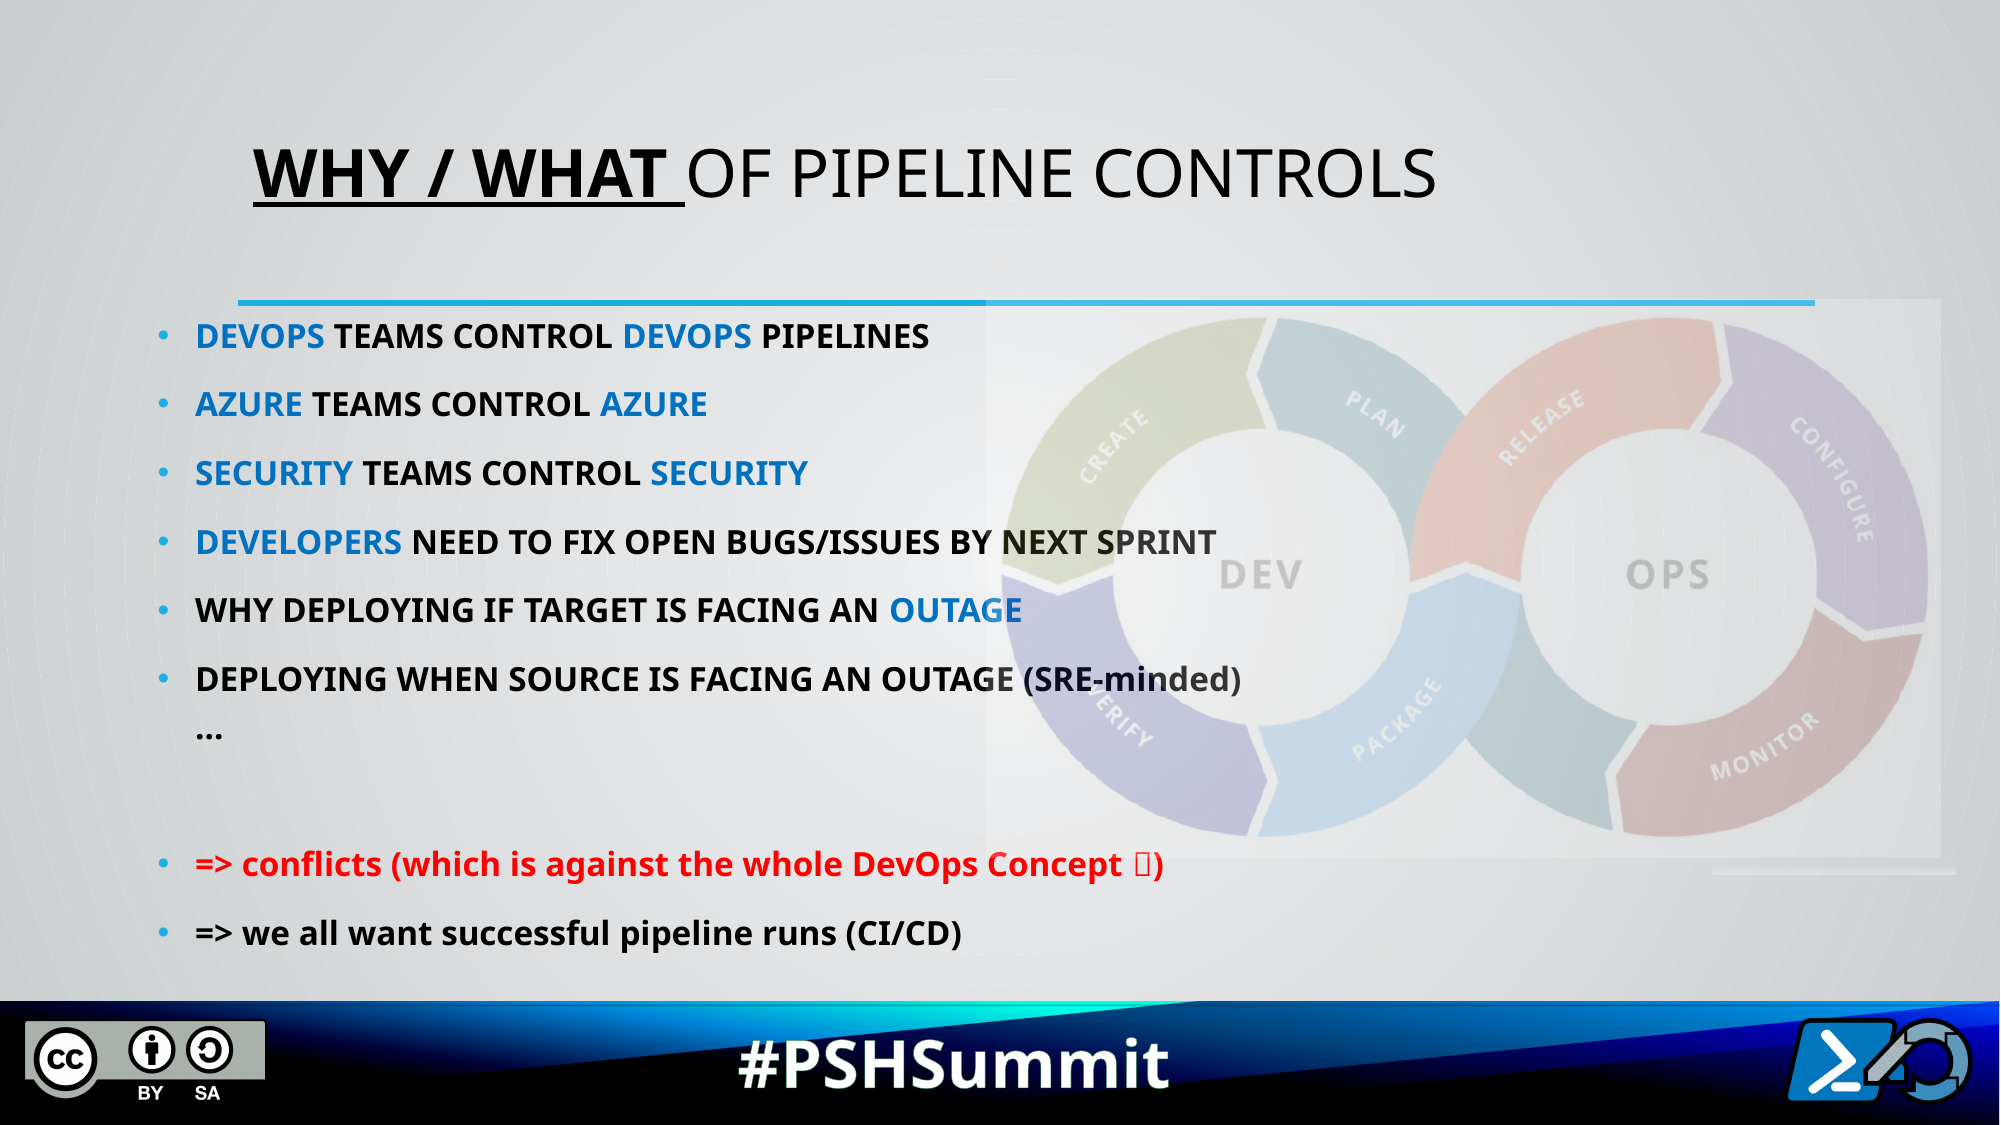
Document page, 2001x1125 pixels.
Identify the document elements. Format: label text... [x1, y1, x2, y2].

title WHY / WHAT OF PIPELINE CONTROLS [238, 131, 1814, 299]
picture [986, 299, 1942, 858]
picture [0, 1001, 1999, 1125]
list DEVOPS TEAMS CONTROL DEVOPS PIPELINES AZURE TEAMS CONTROL AZURE SECURITY TEAMS CONTROL SECURITY DEVELOPERS NEED TO FIX OPEN BUGS/ISSUES BY NEXT SPRINT WHY DEPLOYING IF TARGET IS FACING AN OUTAGE DEPLOYING WHEN SOURCE IS FACING AN OUTAGE (SRE-minded) … => conflicts (which is against the whole DevOps Concept ) => we all want successful pipeline runs (CI/CD) [142, 299, 1858, 962]
